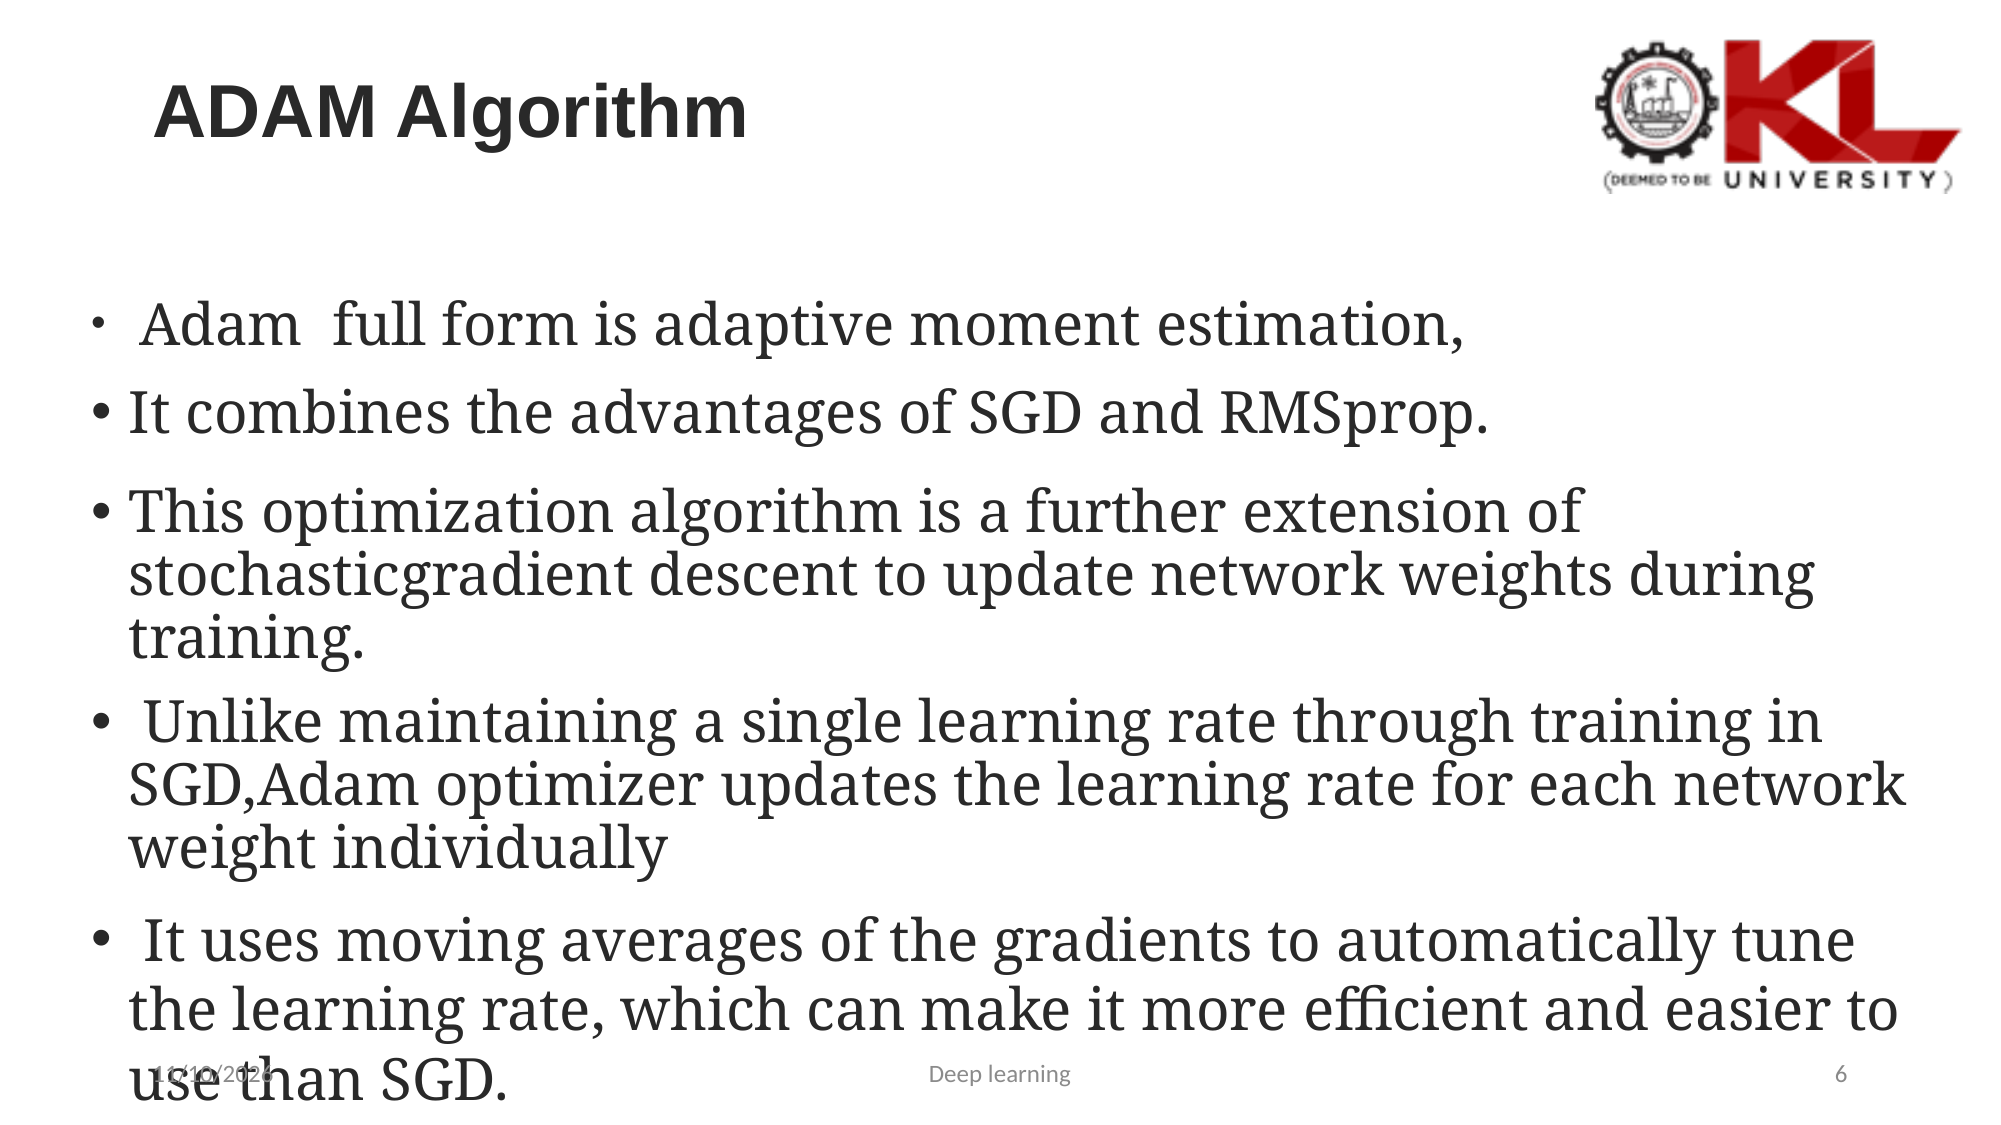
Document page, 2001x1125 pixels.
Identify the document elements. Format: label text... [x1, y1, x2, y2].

slide_number 6 [1412, 1042, 1863, 1103]
list Adam full form is adaptive moment estimation, It combines the advantages of SGD and RMSprop. This optimization algorithm is a further extension of stochasticgradient descent to update network weights during training. Unlike maintaining a single learning rate through training in SGD,Adam optimizer updates the learning rate for each network weight individually It uses moving averages of the gradients to automatically tune the learning rate, which can make it more efficient and easier to use than SGD. [76, 299, 1945, 1125]
title ADAM Algorithm [137, 59, 1863, 278]
footer Deep learning [662, 1042, 1338, 1103]
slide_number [137, 1042, 588, 1103]
picture [1595, 36, 2001, 194]
